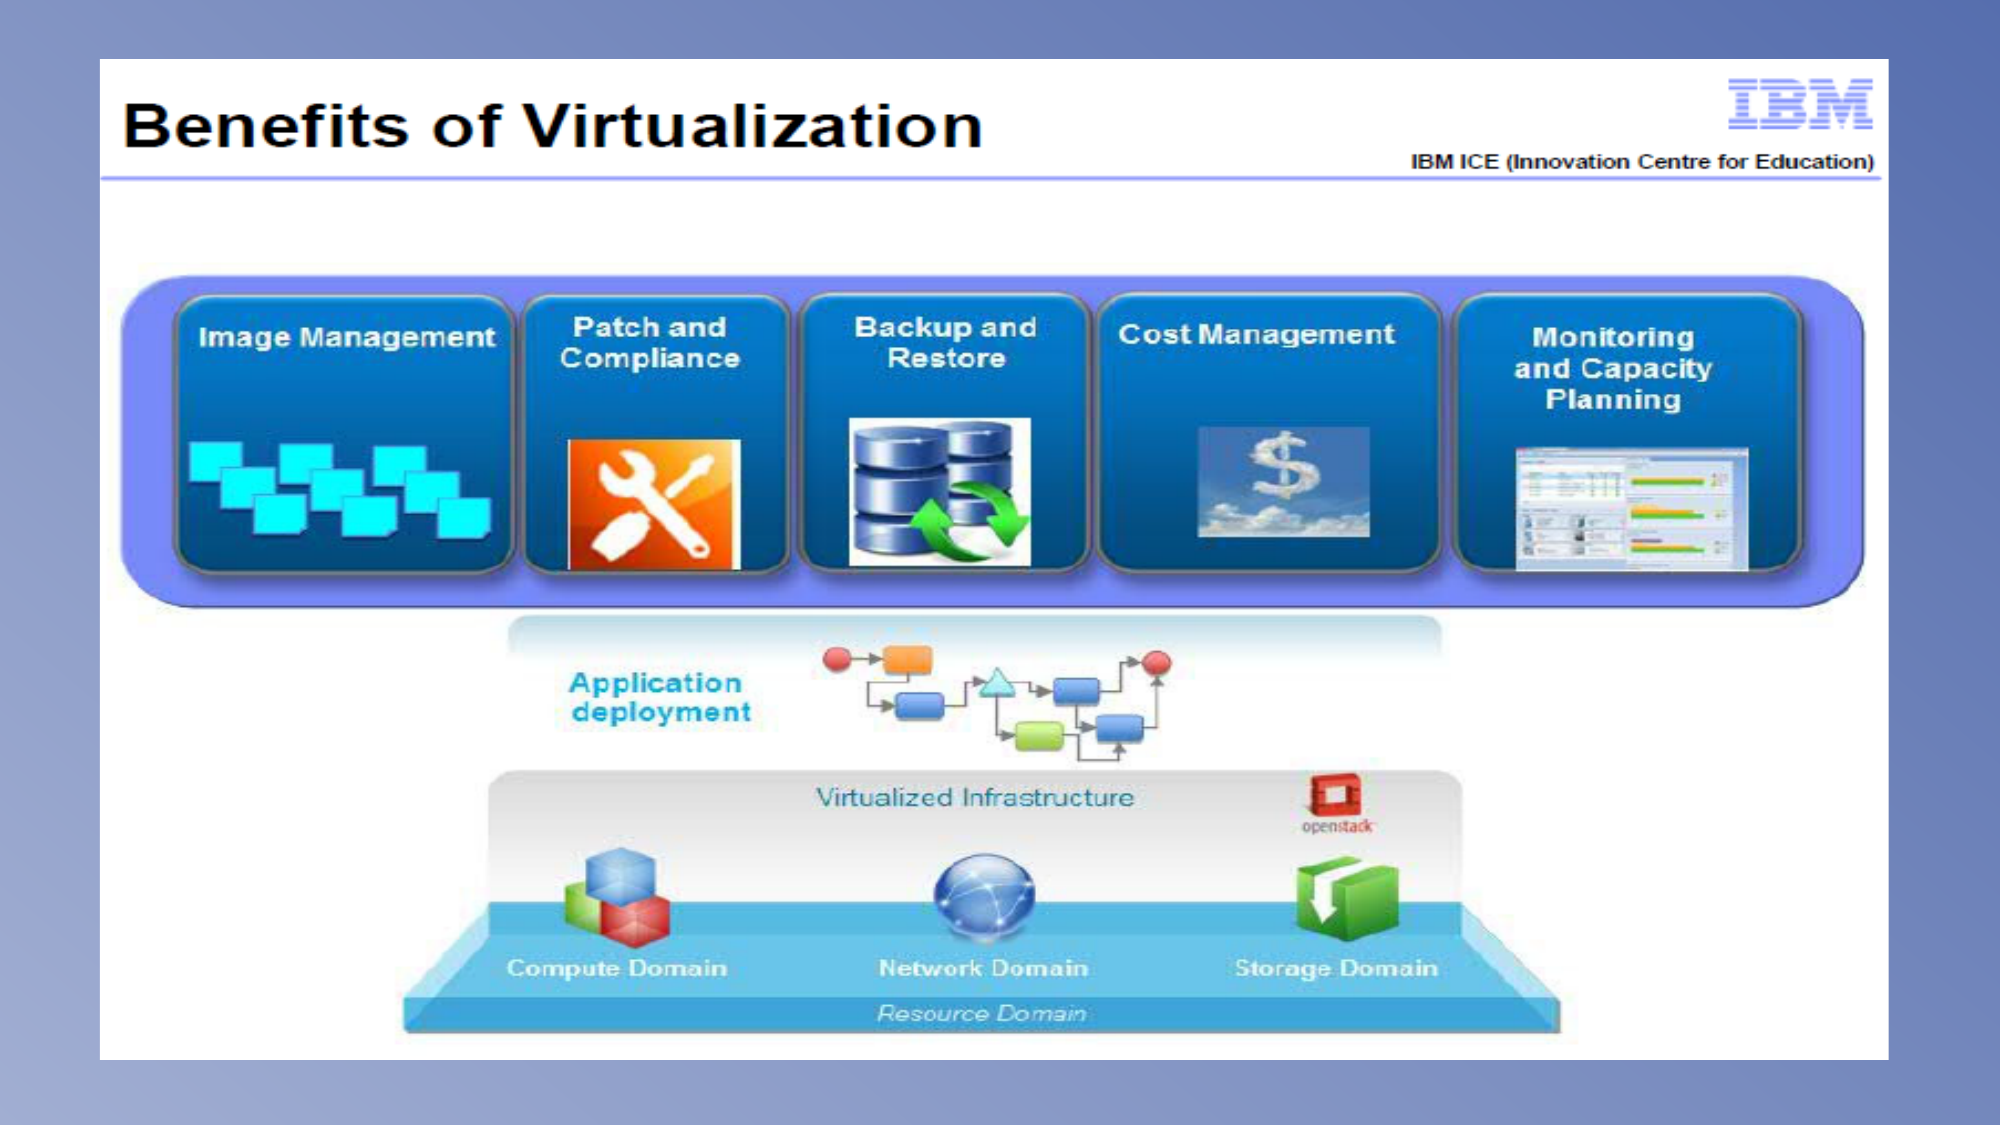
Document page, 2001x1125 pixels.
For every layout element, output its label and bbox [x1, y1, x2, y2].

picture [99, 59, 1889, 1060]
